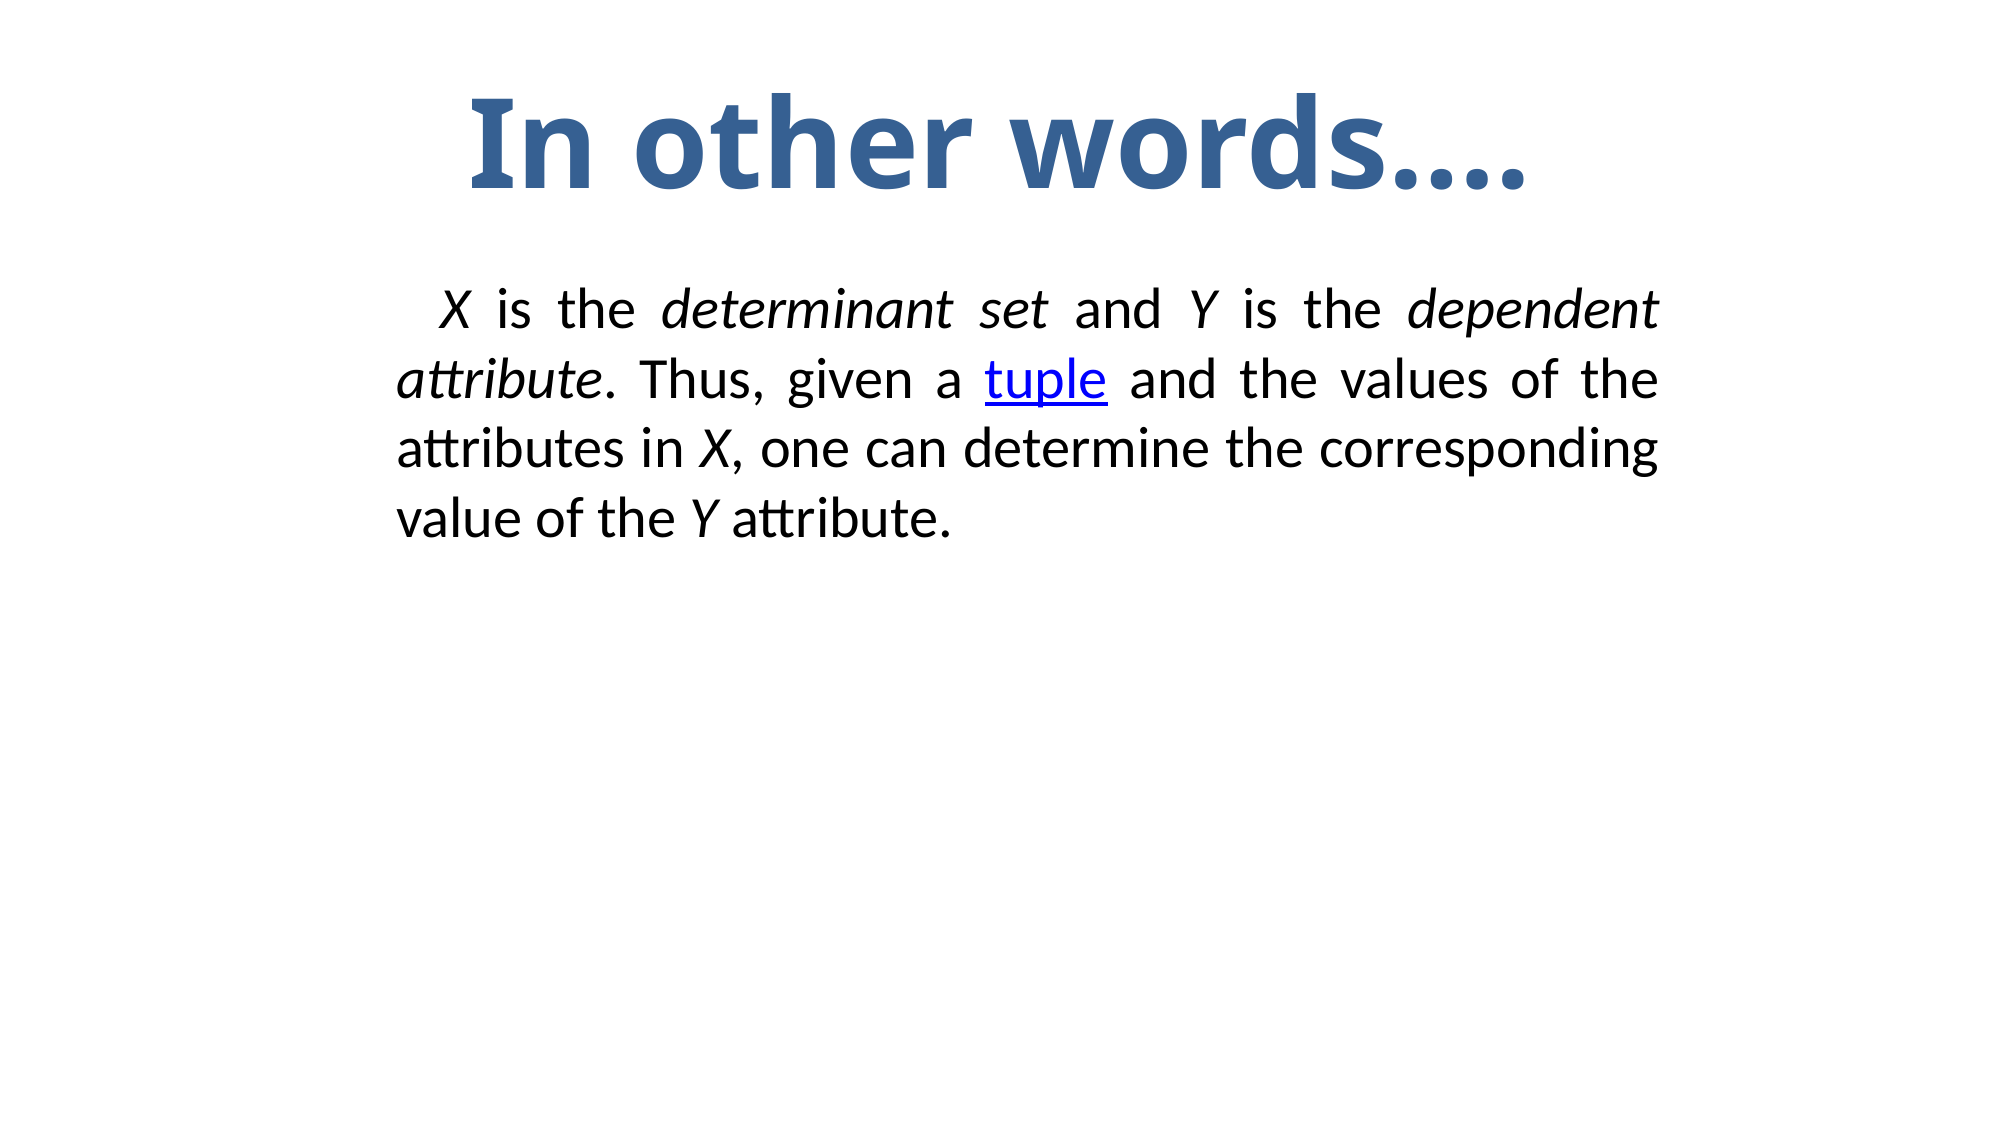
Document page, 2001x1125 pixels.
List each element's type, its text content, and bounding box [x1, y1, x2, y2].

title In other words…. [324, 45, 1675, 233]
list X is the determinant set and Y is the dependent attribute. Thus, given a tuple and the values of the attributes in X, one can determine the corresponding value of the Y attribute. [324, 262, 1675, 1005]
